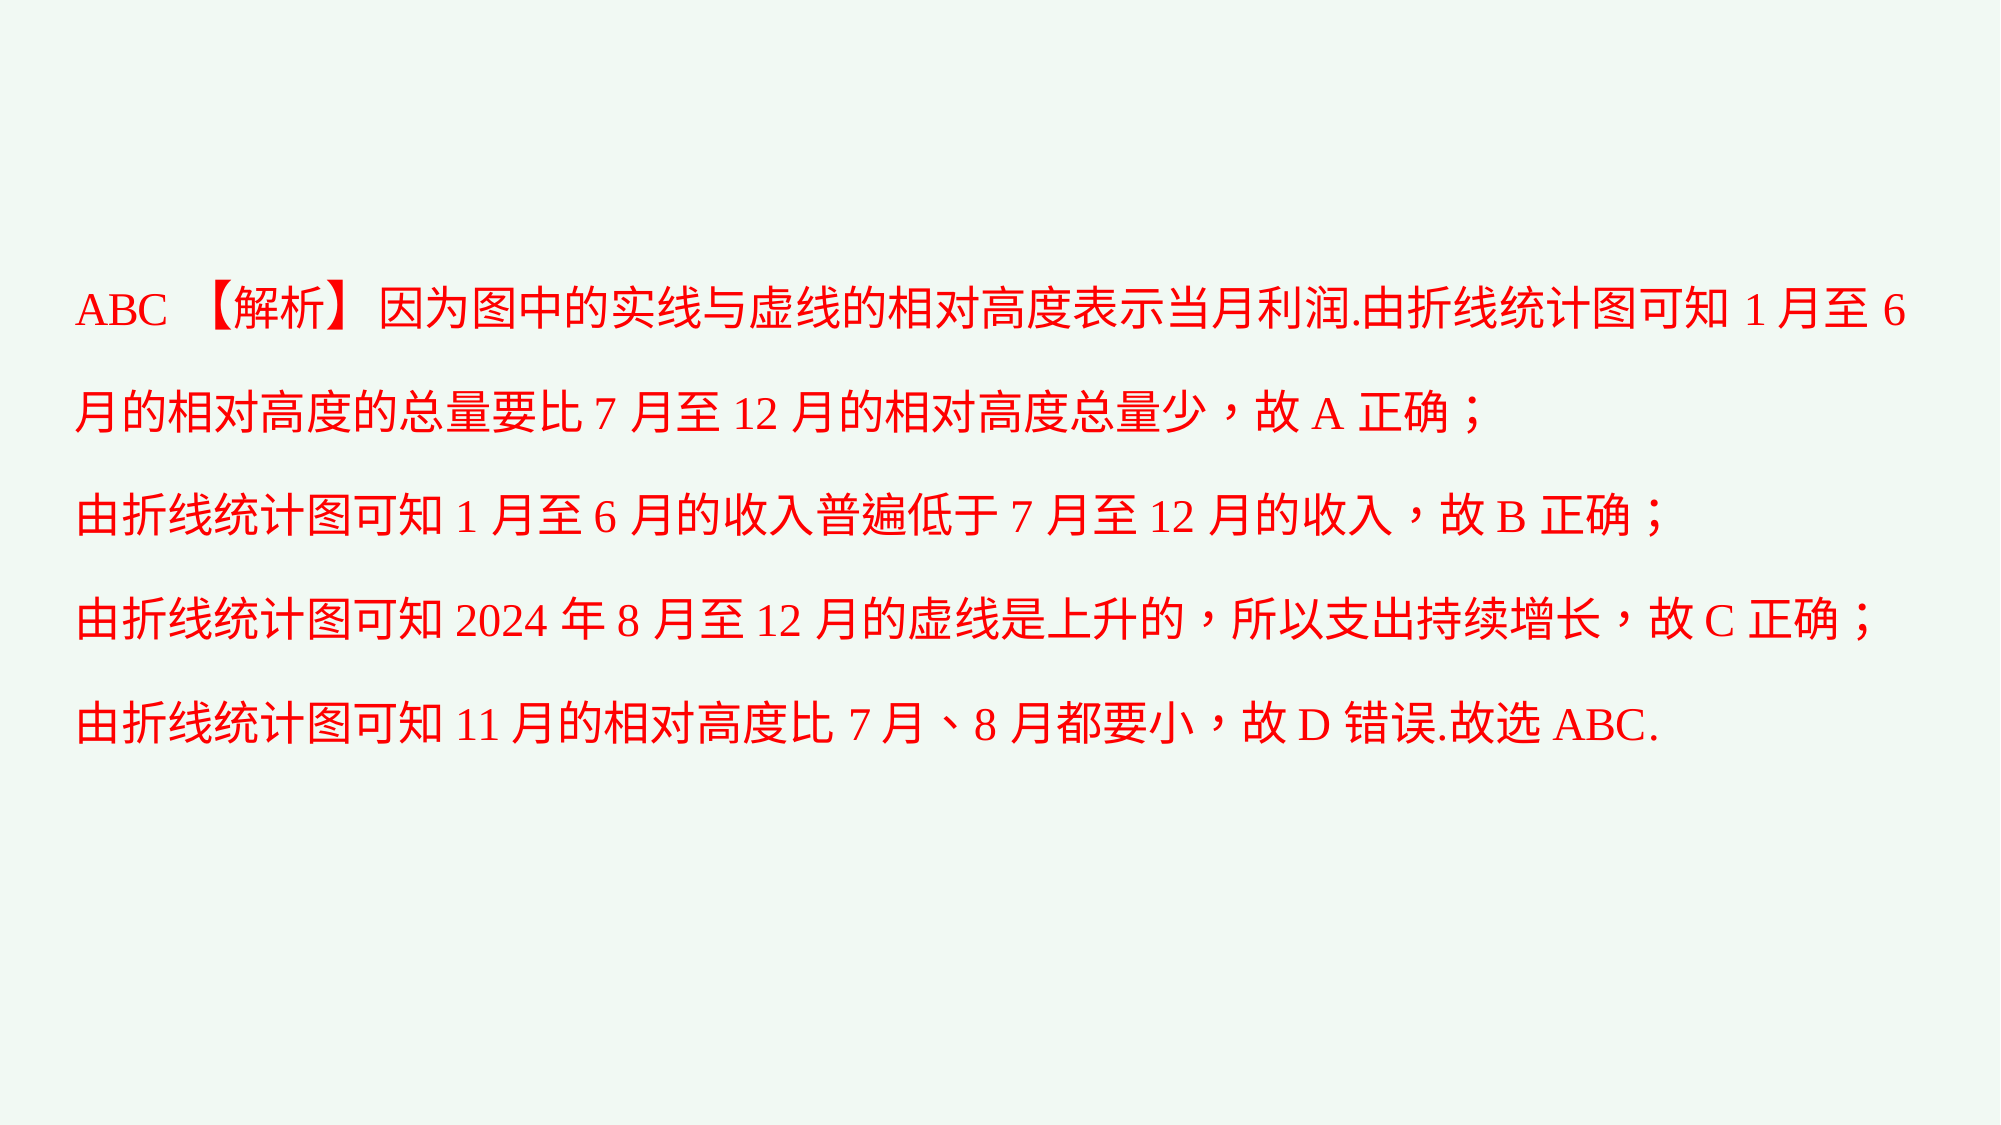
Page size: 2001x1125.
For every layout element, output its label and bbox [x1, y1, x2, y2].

text_box [74, 255, 1907, 847]
